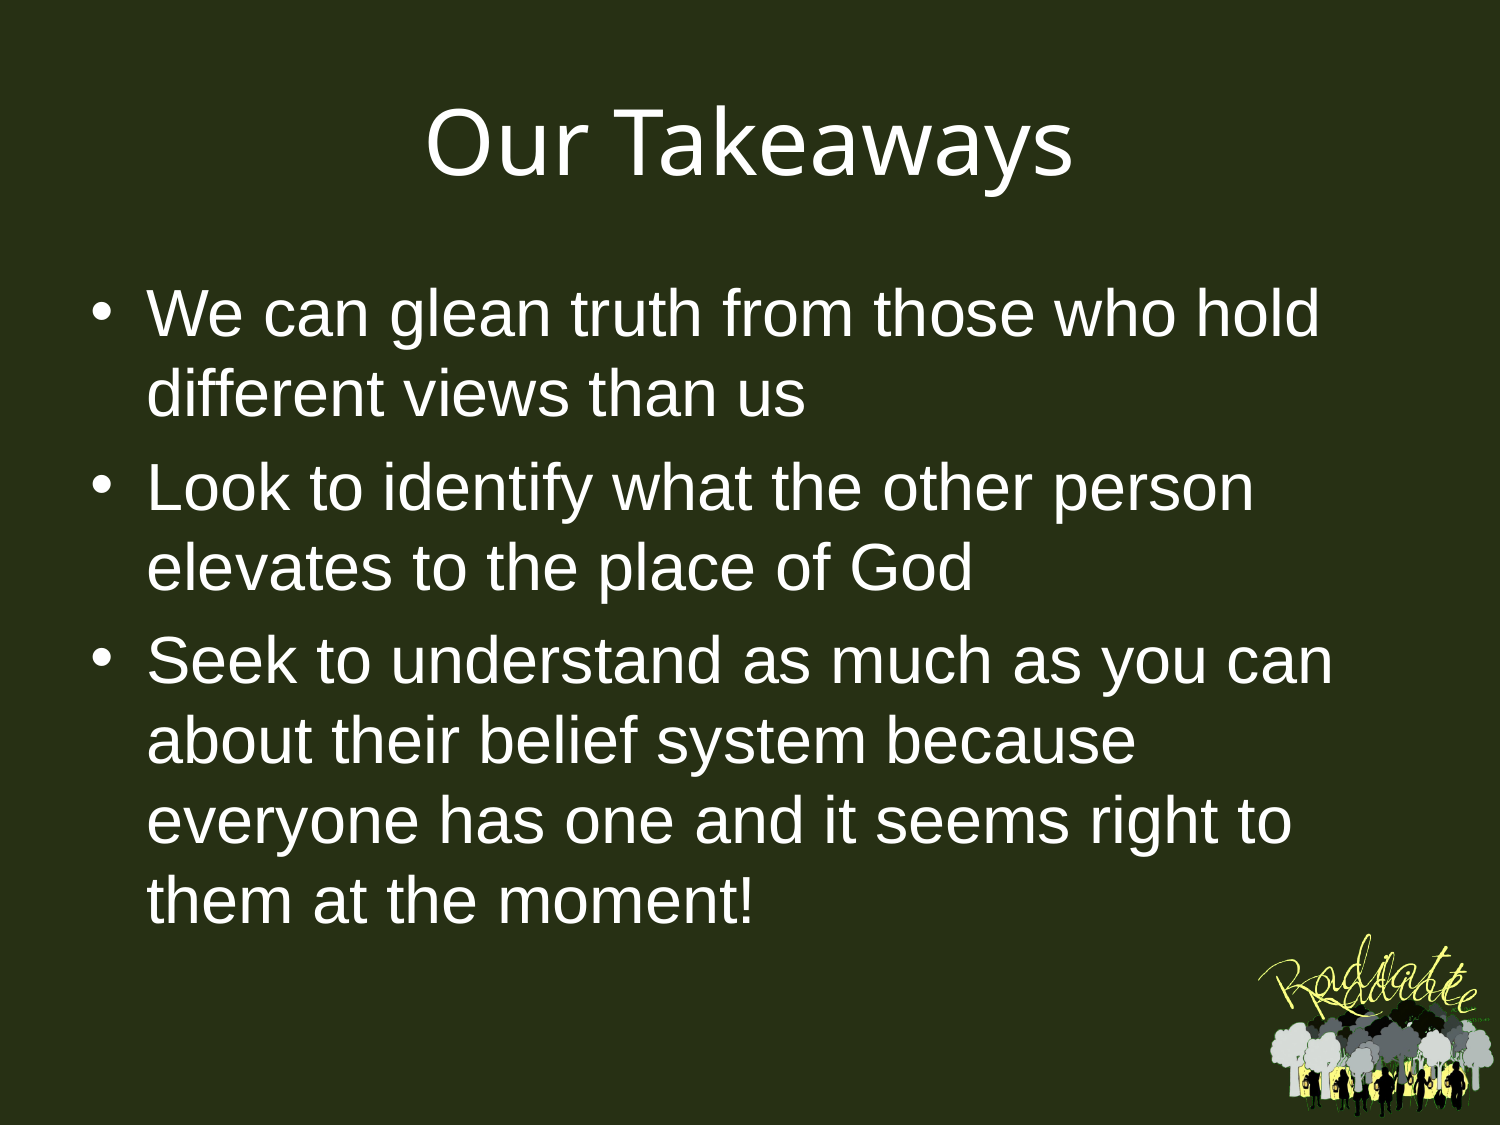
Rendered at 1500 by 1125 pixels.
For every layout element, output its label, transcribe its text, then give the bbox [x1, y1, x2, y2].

title Our Takeaways [75, 45, 1425, 233]
picture [1252, 924, 1500, 1125]
list We can glean truth from those who hold different views than us Look to identify what the other person elevates to the place of God Seek to understand as much as you can about their belief system because everyone has one and it seems right to them at the moment! [75, 262, 1425, 950]
